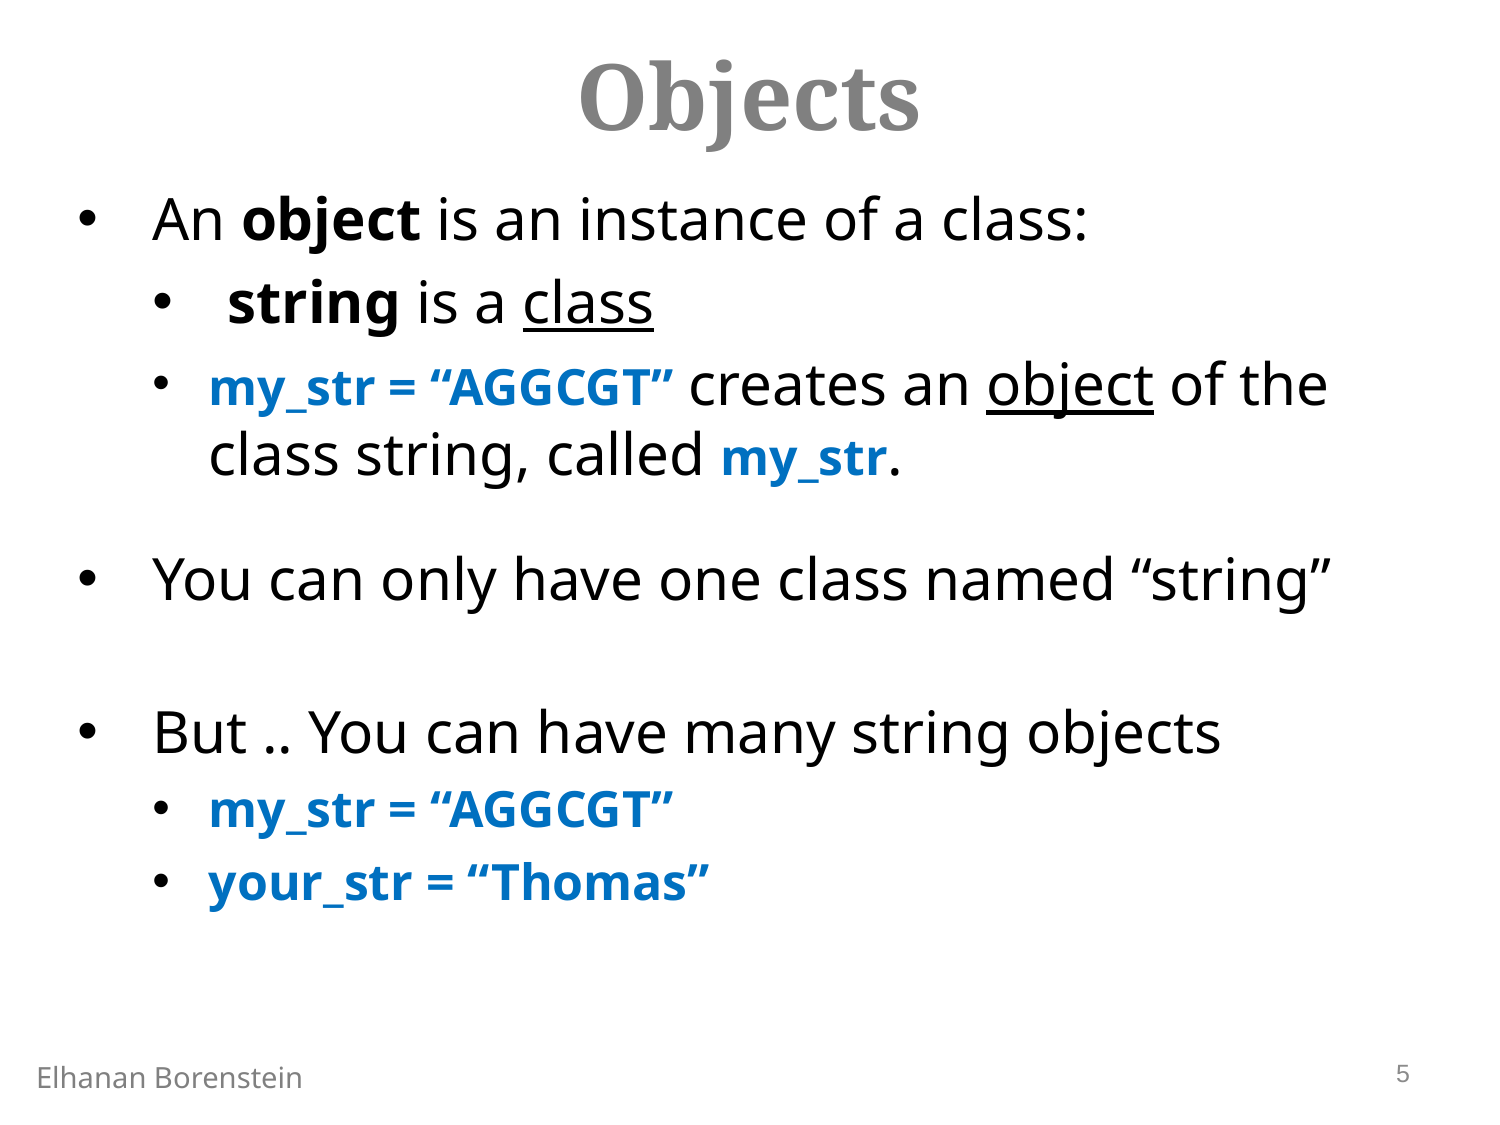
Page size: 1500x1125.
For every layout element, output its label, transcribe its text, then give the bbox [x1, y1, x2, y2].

slide_number 5 [1074, 1042, 1425, 1103]
text_box An object is an instance of a class: string is a class my_str = “AGGCGT” creates an object of the class string, called my_str. You can only have one class named “string” But .. You can have many string objects my_str = “AGGCGT” your_str = “Thomas” [62, 174, 1438, 275]
text_box Objects [0, 0, 1500, 187]
text_box Elhanan Borenstein [21, 1052, 388, 1102]
